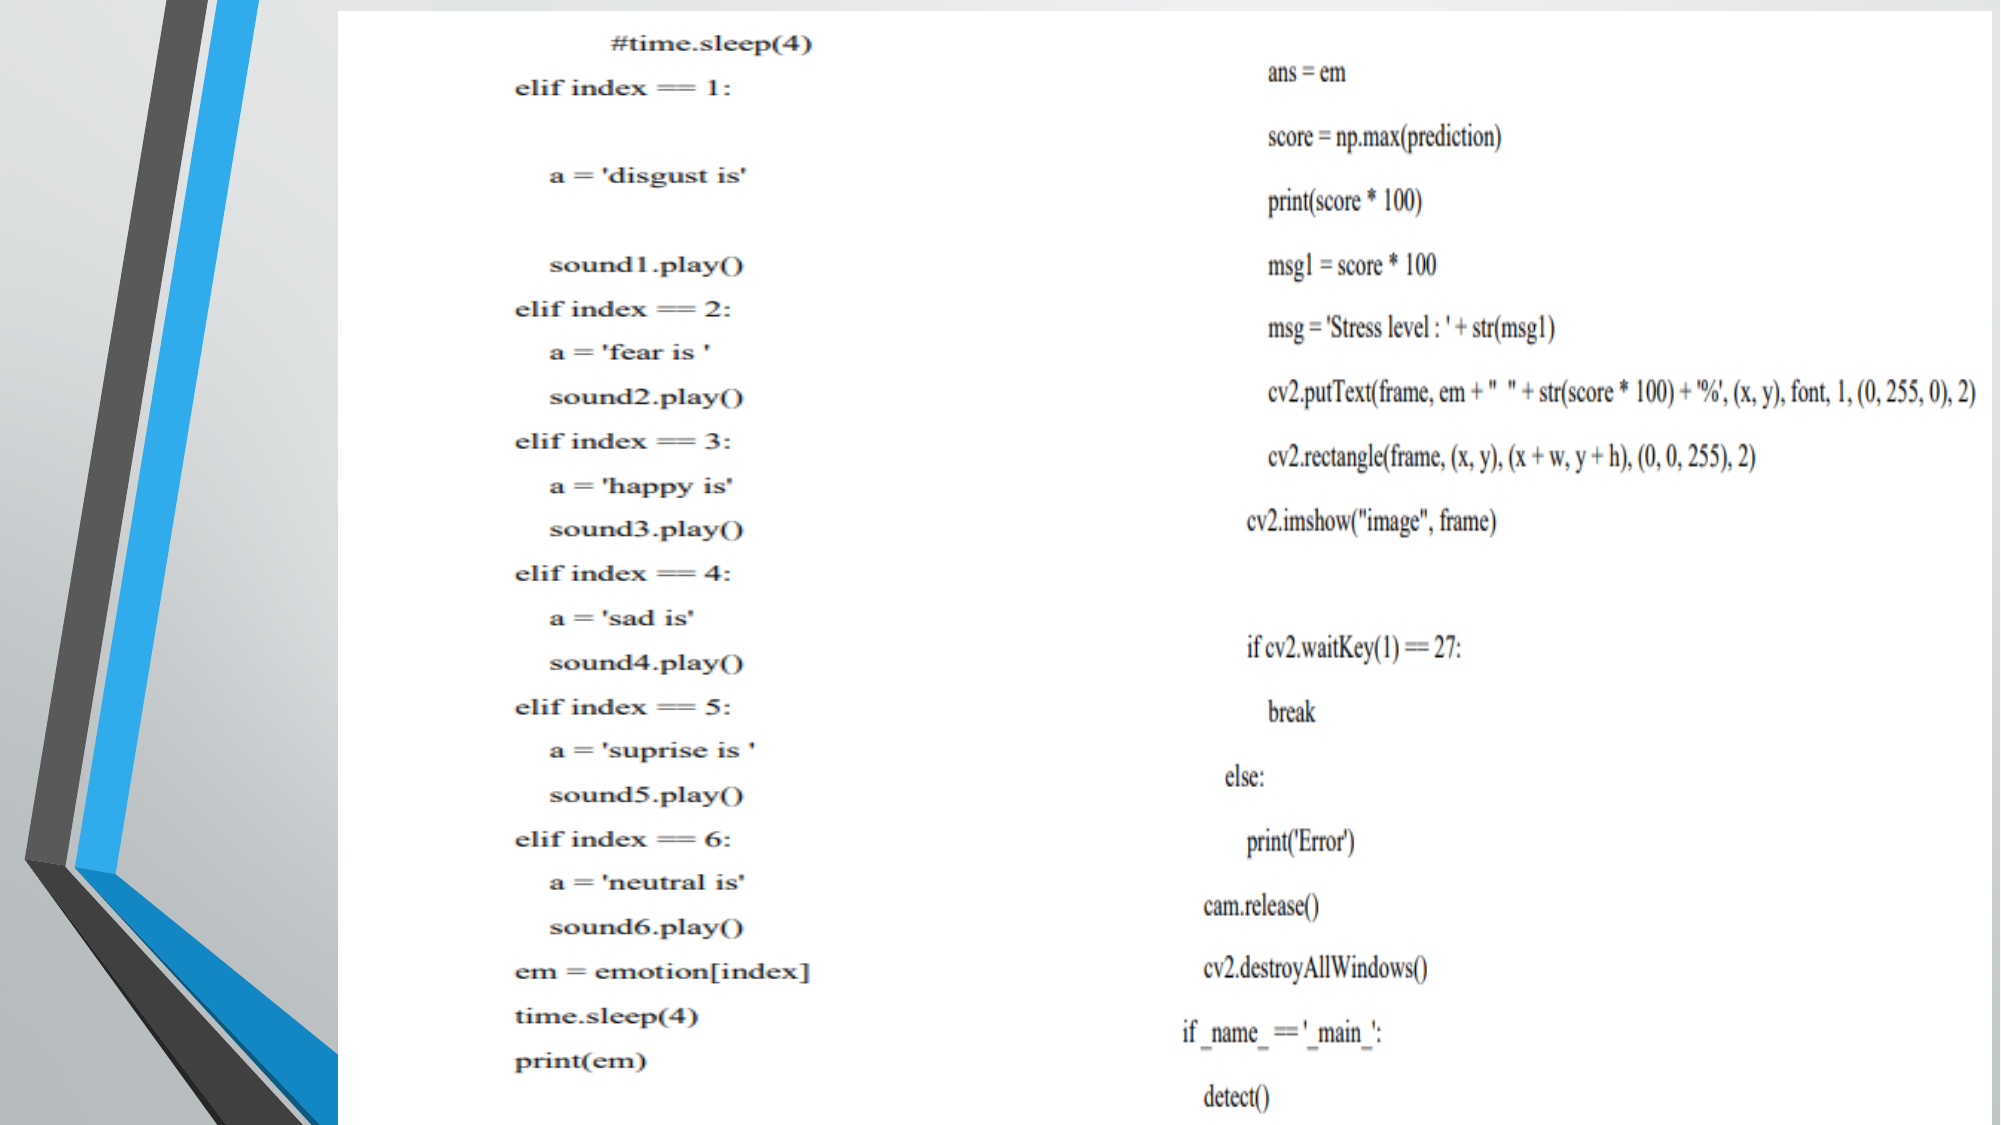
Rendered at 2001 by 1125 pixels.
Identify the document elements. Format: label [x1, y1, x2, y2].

picture [1139, 11, 1992, 1125]
list [338, 11, 1139, 1125]
